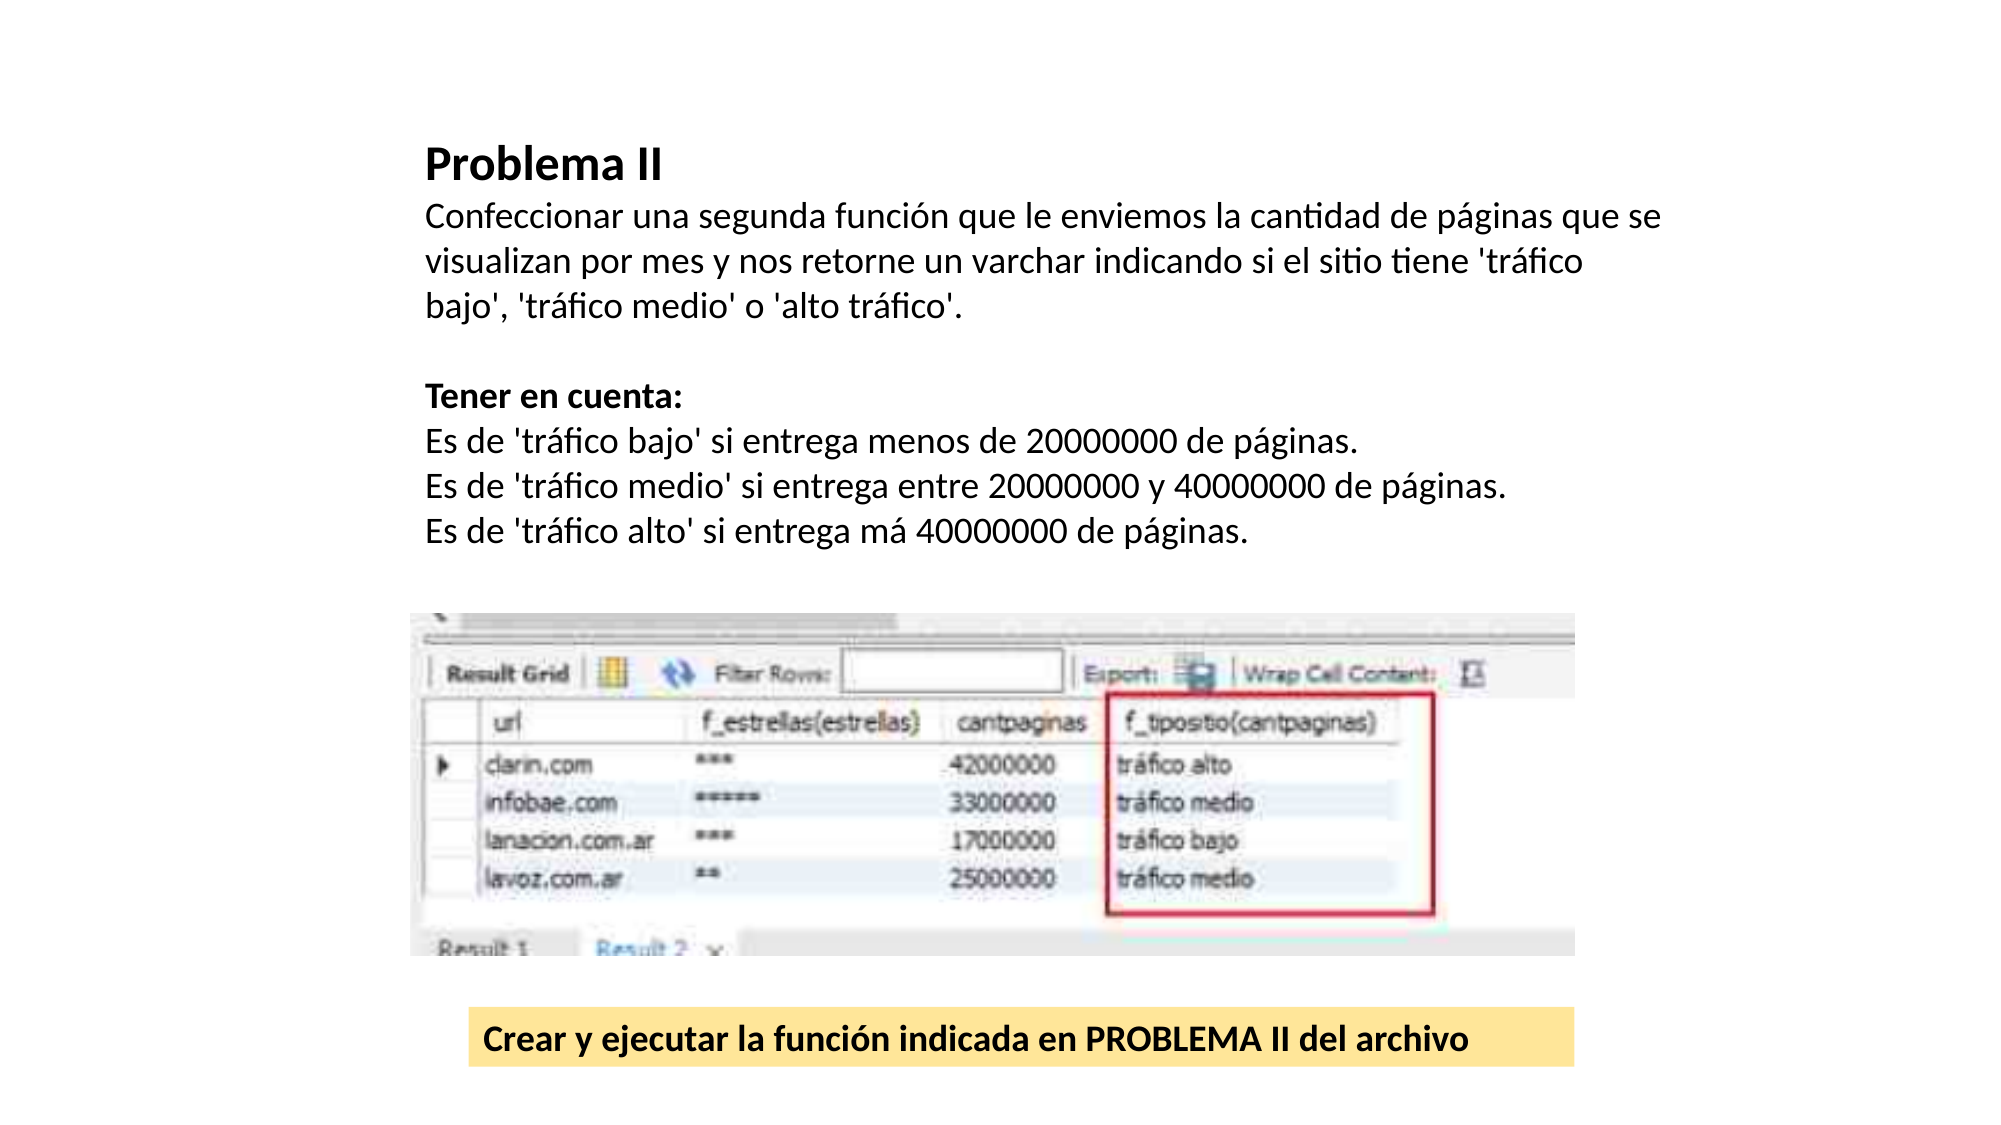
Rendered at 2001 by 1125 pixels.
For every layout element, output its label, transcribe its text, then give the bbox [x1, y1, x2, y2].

text_box Crear y ejecutar la función indicada en PROBLEMA II del archivo [468, 1006, 1575, 1067]
picture [410, 613, 1575, 956]
text_box Problema II Confeccionar una segunda función que le enviemos la cantidad de páginas que se visualizan por mes y nos retorne un varchar indicando si el sitio tiene 'tráfico bajo', 'tráfico medio' o 'alto tráfico'. Tener en cuenta: Es de 'tráfico bajo' si entrega menos de 20000000 de páginas. Es de 'tráfico medio' si entrega entre 20000000 y 40000000 de páginas. Es de 'tráfico alto' si entrega má 40000000 de páginas. [410, 123, 1685, 558]
